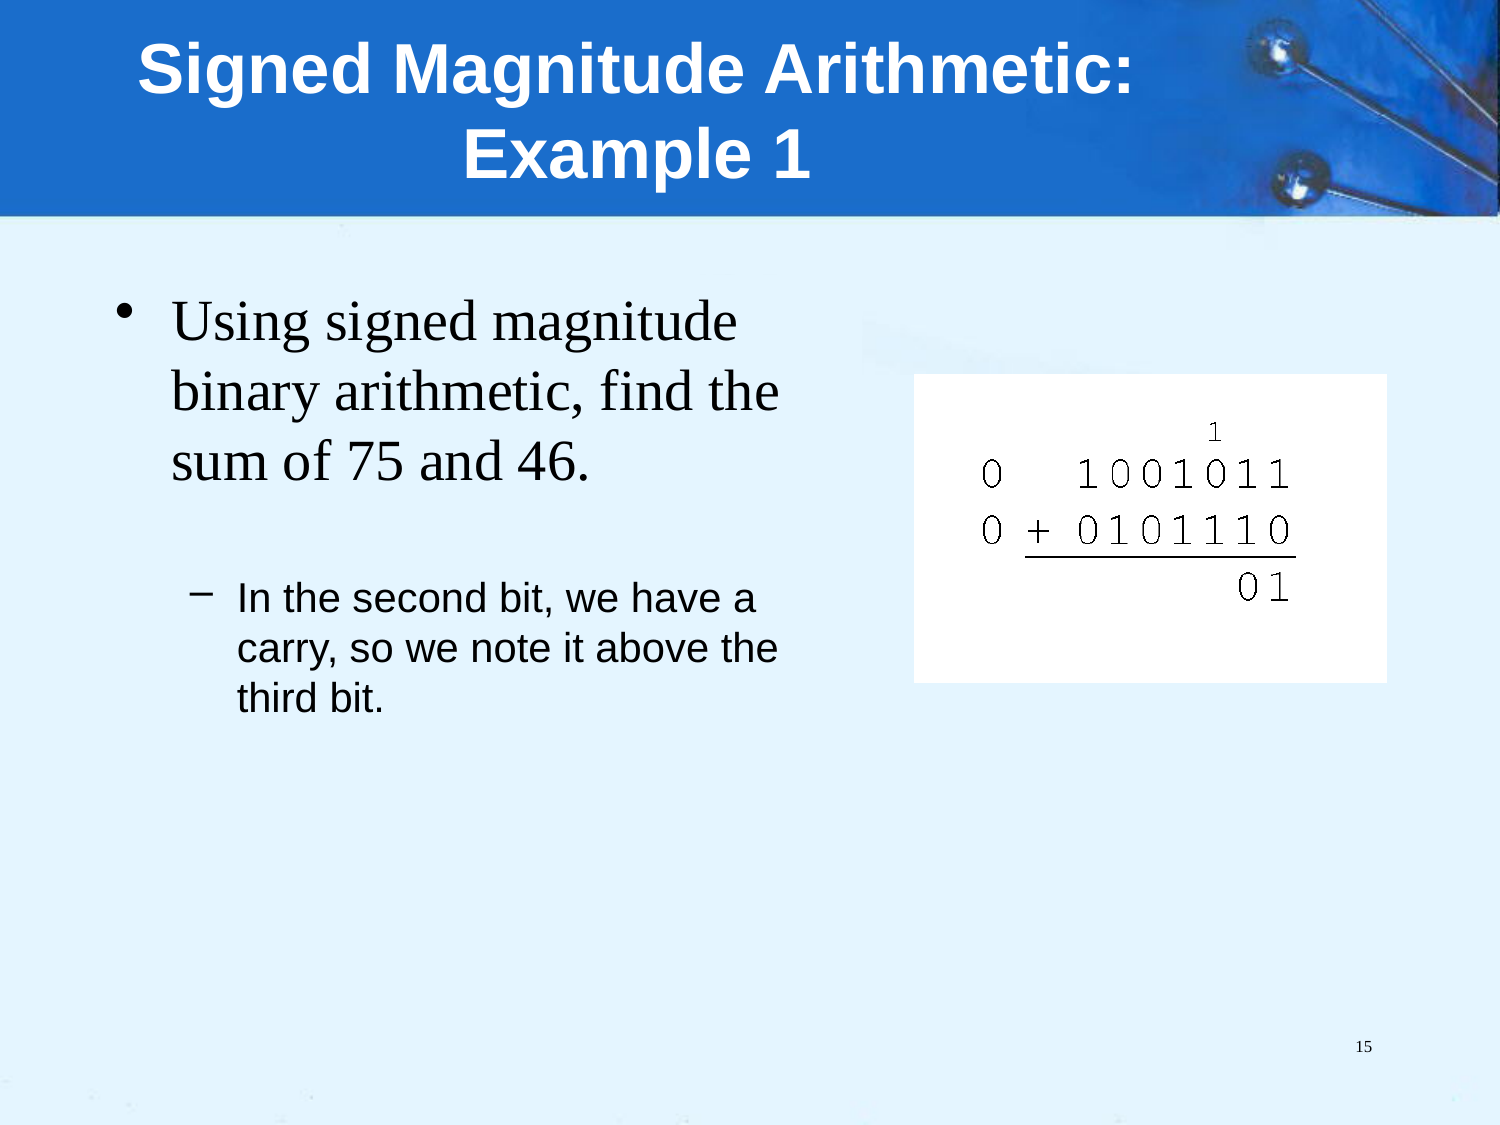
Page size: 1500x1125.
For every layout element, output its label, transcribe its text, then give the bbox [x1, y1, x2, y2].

list Using signed magnitude binary arithmetic, find the sum of 75 and 46. In the second bit, we have a carry, so we note it above the third bit. [99, 274, 863, 851]
slide_number 15 [1074, 1024, 1388, 1101]
picture [0, 0, 1500, 1125]
title Signed Magnitude Arithmetic: Example 1 [24, 62, 1251, 153]
